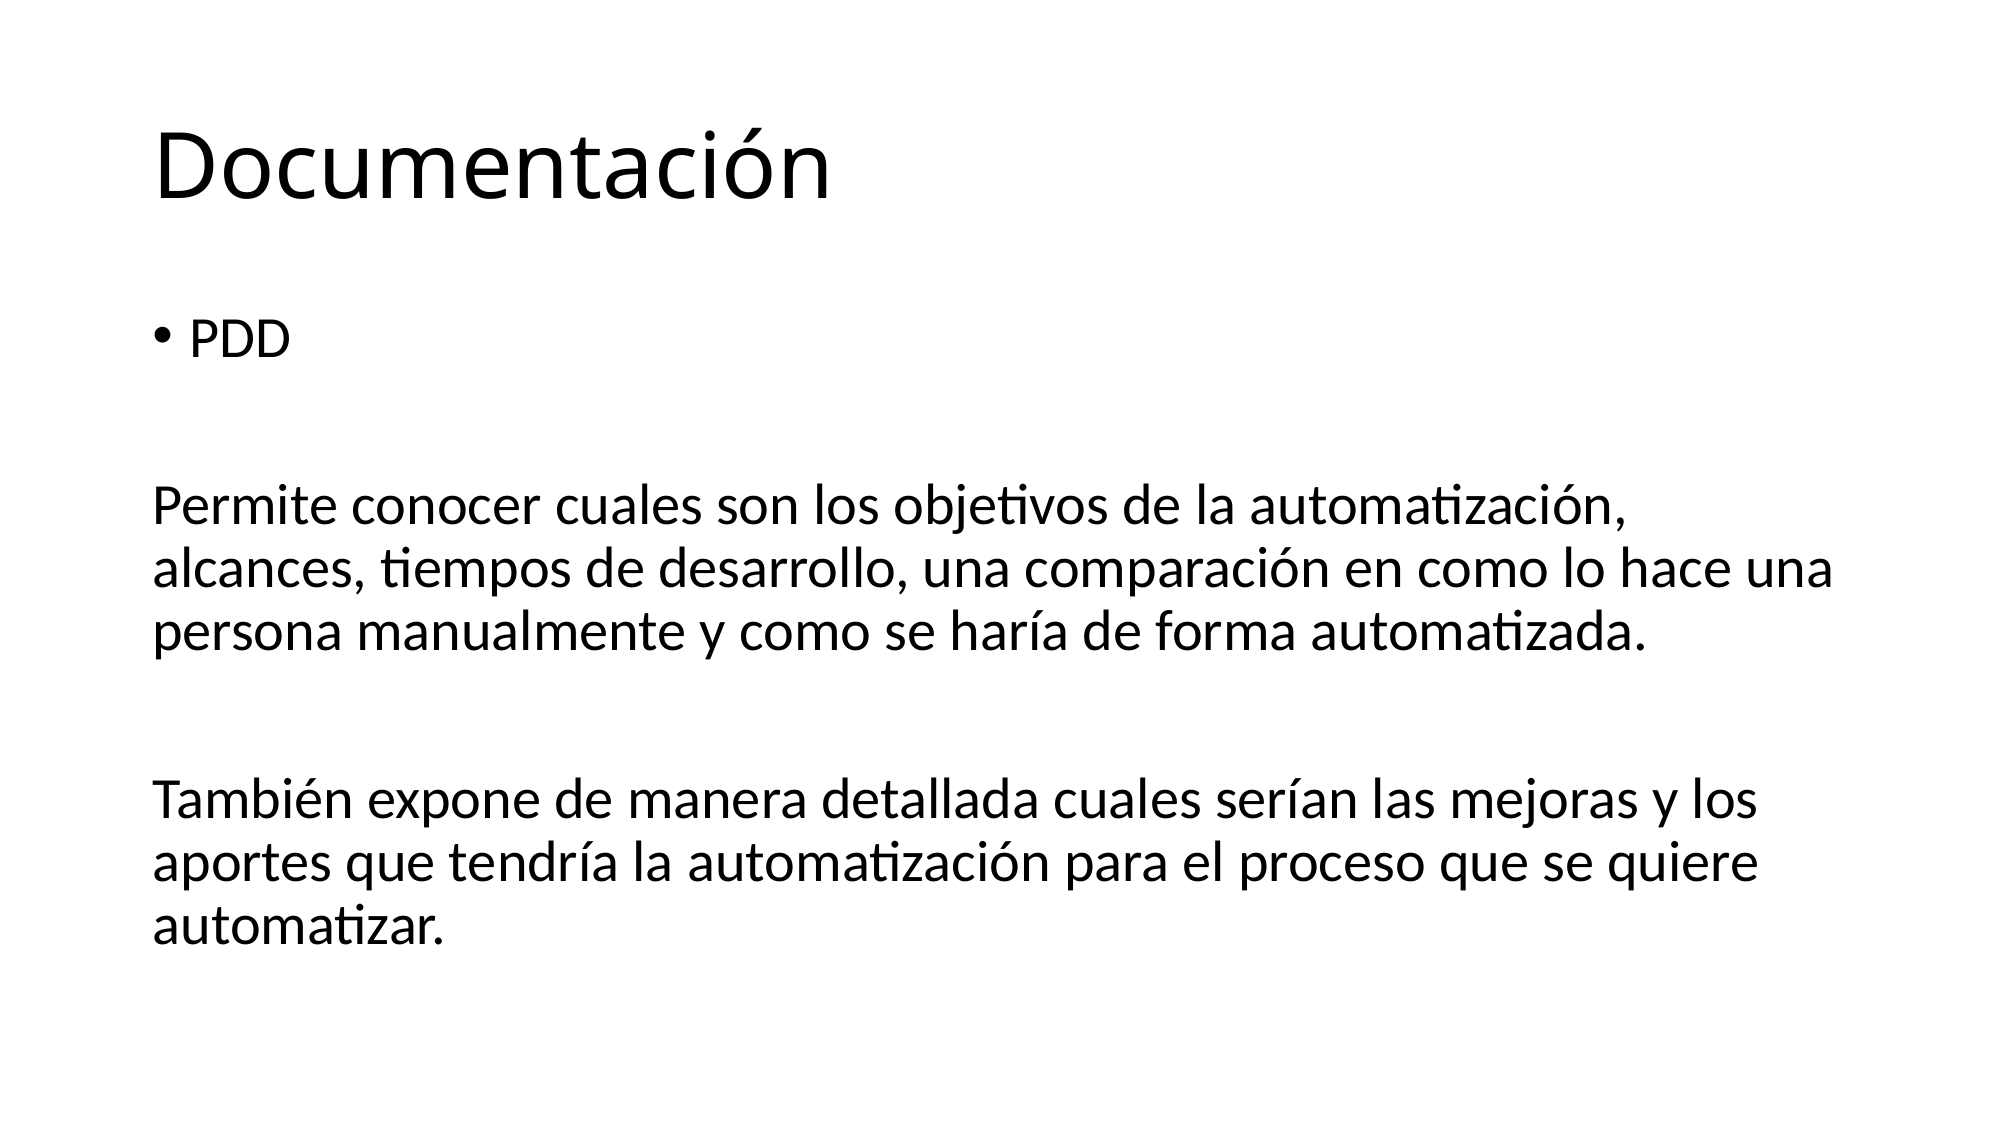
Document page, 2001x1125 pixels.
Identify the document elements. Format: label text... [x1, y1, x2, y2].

list PDD Permite conocer cuales son los objetivos de la automatización, alcances, tiempos de desarrollo, una comparación en como lo hace una persona manualmente y como se haría de forma automatizada. También expone de manera detallada cuales serían las mejoras y los aportes que tendría la automatización para el proceso que se quiere automatizar. [137, 299, 1863, 1014]
title Documentación [137, 59, 1863, 278]
